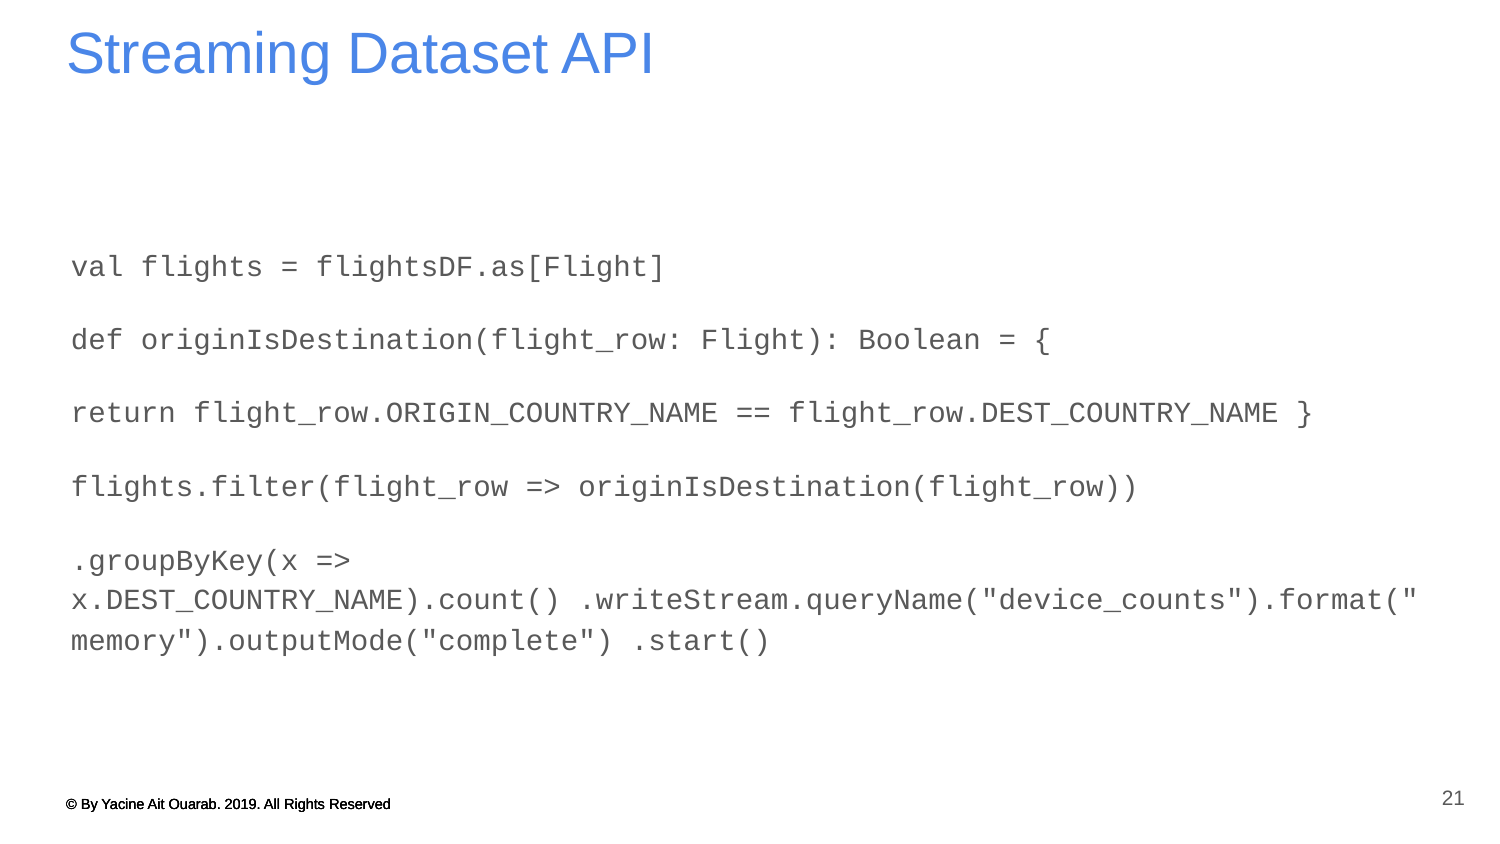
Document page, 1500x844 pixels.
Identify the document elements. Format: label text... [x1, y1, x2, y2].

slide_number 21 [1389, 764, 1480, 830]
title Streaming Dataset API [51, 0, 1449, 115]
list val flights = flightsDF.as[Flight] def originIsDestination(flight_row: Flight): Boolean = { return flight_row.ORIGIN_COUNTRY_NAME == flight_row.DEST_COUNTRY_NAME } flights.filter(flight_row => originIsDestination(flight_row)) .groupByKey(x => x.DEST_COUNTRY_NAME).count() .writeStream.queryName("device_counts").format("memory").outputMode("complete") .start() [37, 93, 1435, 753]
